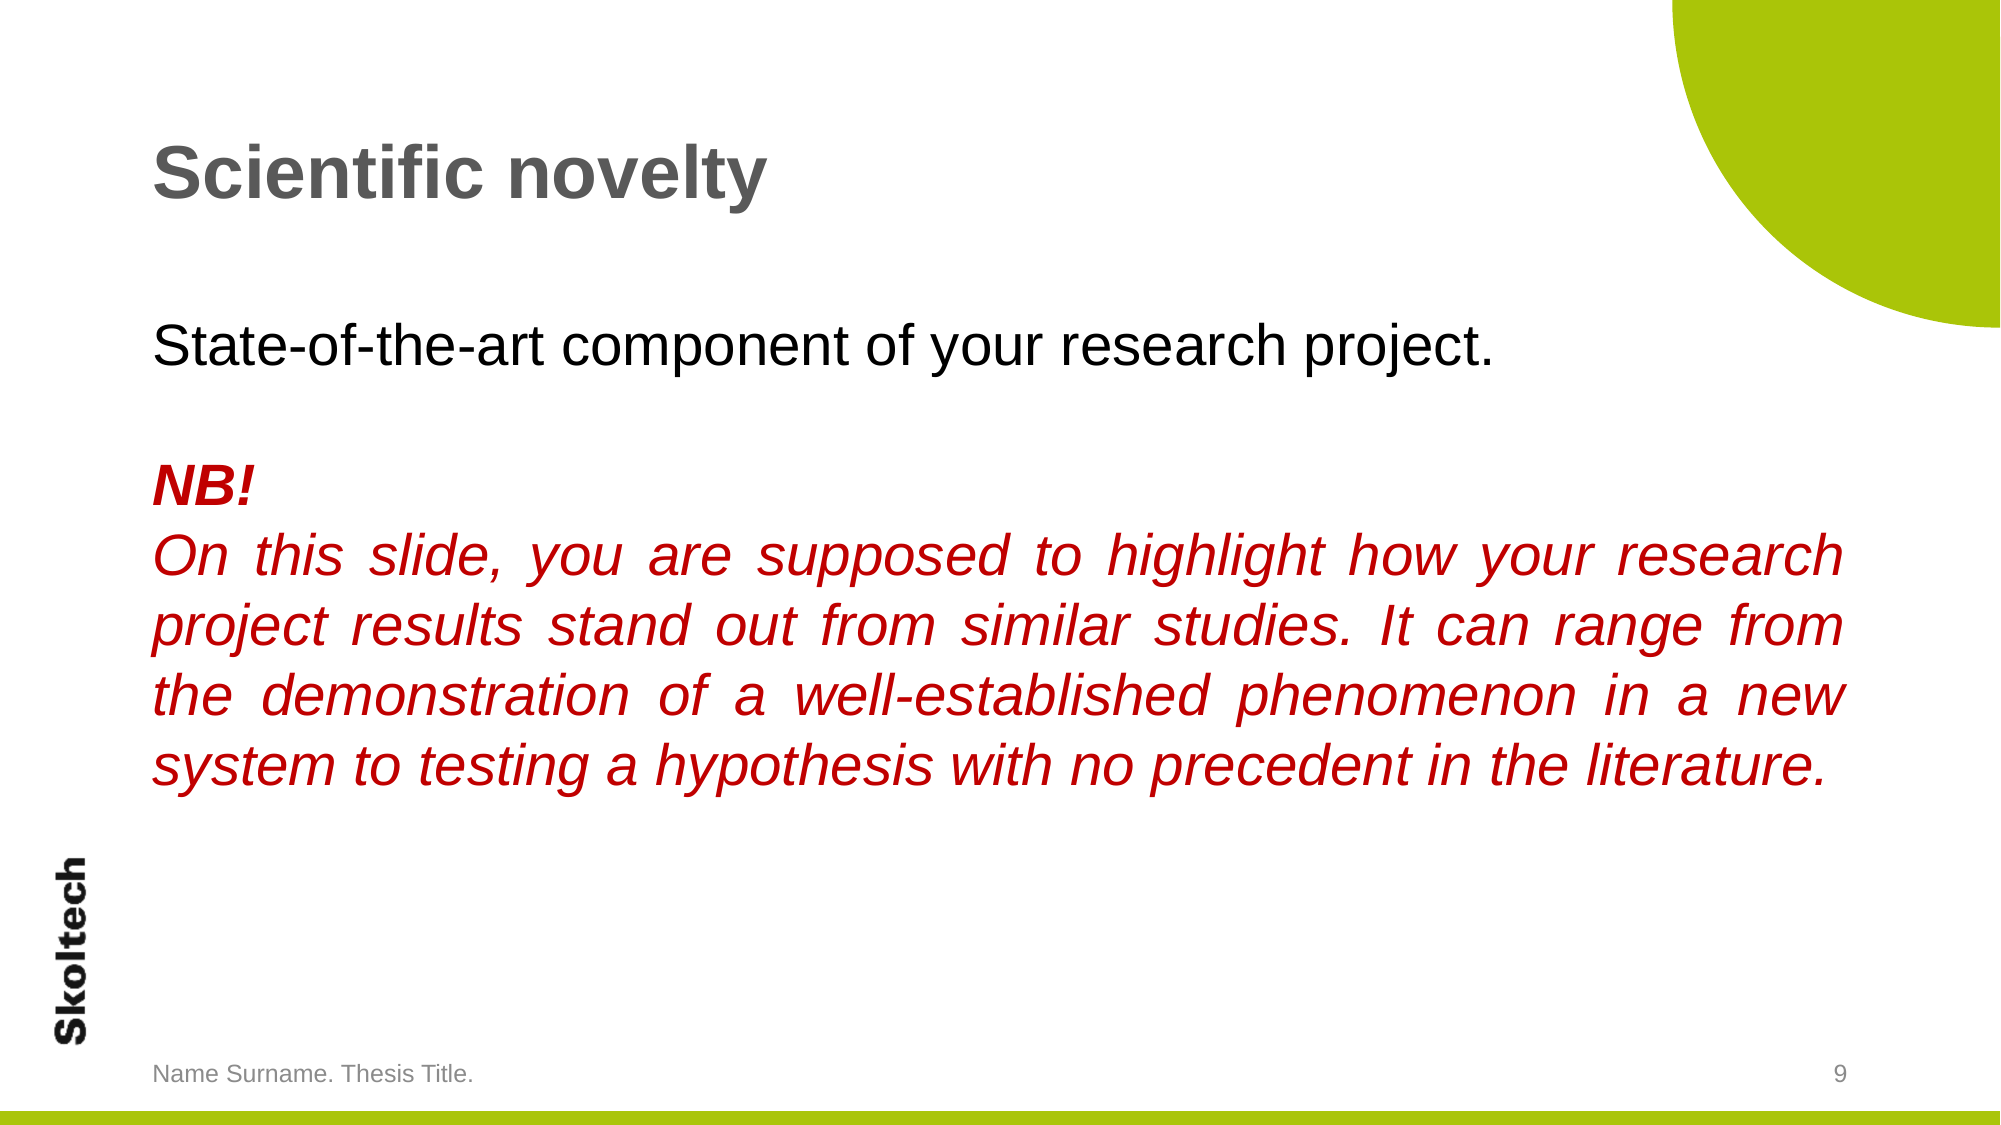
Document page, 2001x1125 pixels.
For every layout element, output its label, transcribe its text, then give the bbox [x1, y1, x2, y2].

footer Name Surname. Thesis Title. [137, 1042, 1338, 1103]
picture [54, 853, 86, 1050]
title Scientific novelty [137, 59, 1863, 278]
slide_number 9 [1412, 1042, 1863, 1103]
list State-of-the-art component of your research project. NB! On this slide, you are supposed to highlight how your research project results stand out from similar studies. It can range from the demonstration of a well-established phenomenon in a new system to testing a hypothesis with no precedent in the literature. [137, 299, 1863, 1014]
